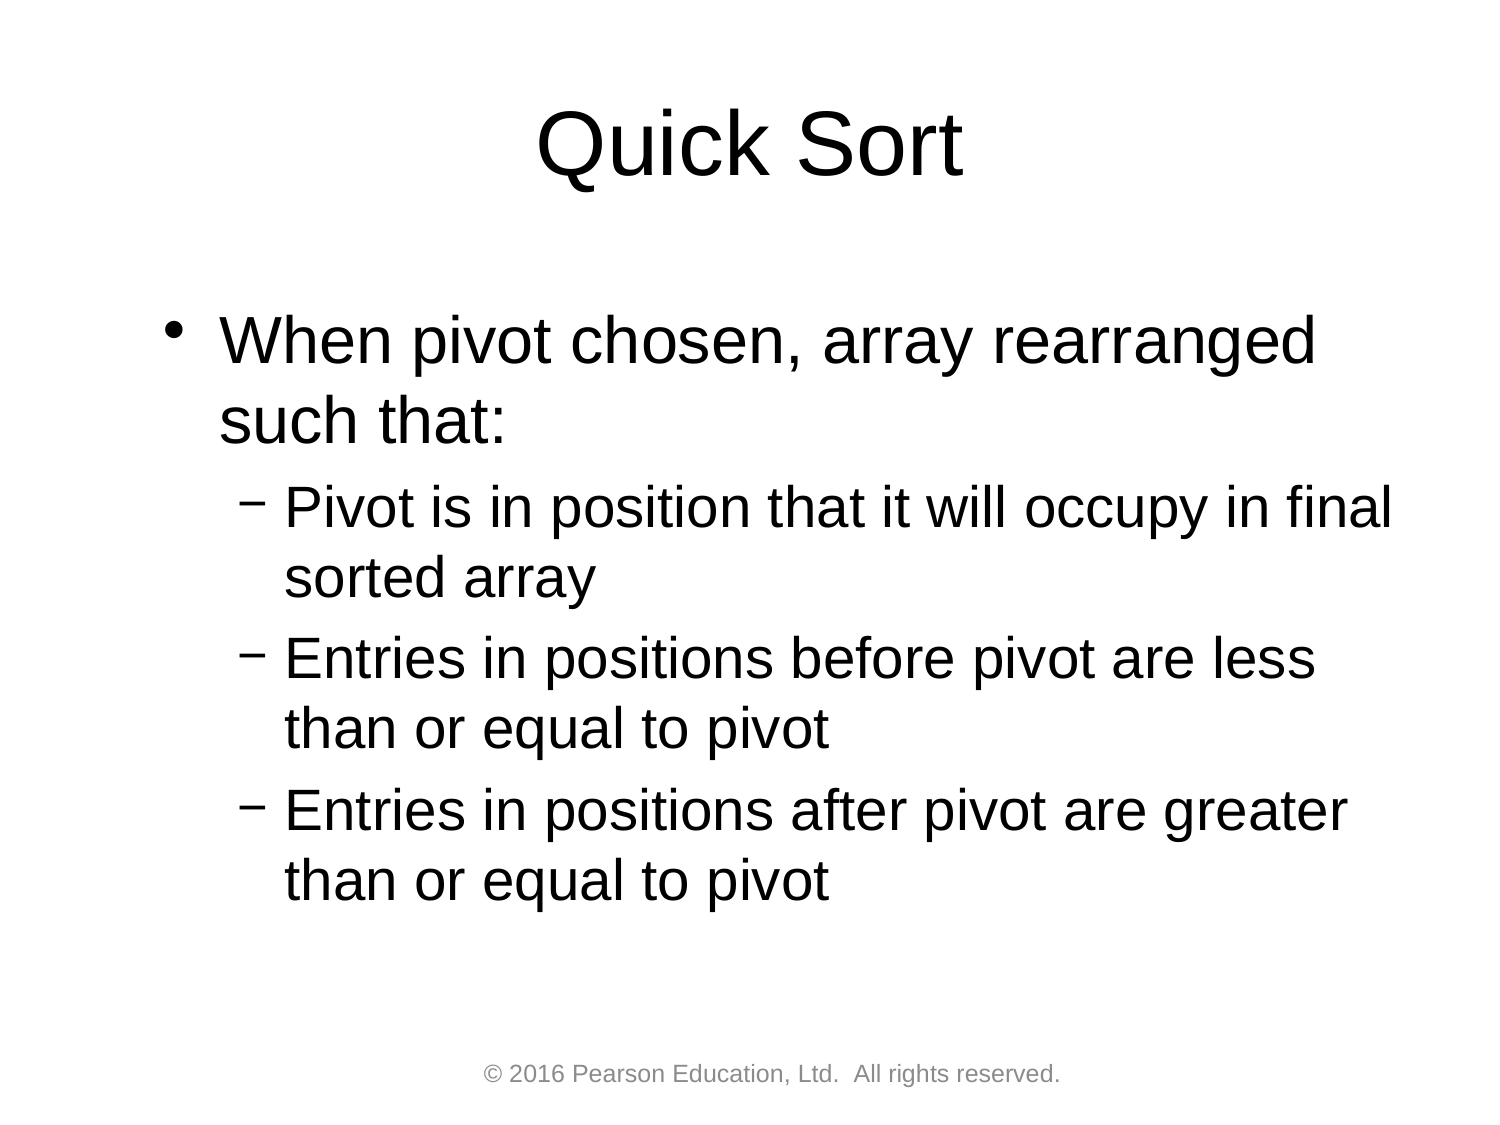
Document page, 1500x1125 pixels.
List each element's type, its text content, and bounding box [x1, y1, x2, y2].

list When pivot chosen, array rearranged such that: Pivot is in position that it will occupy in final sorted array Entries in positions before pivot are less than or equal to pivot Entries in positions after pivot are greater than or equal to pivot [147, 289, 1438, 1007]
title Quick Sort [75, 45, 1425, 233]
footer © 2016 Pearson Education, Ltd. All rights reserved. [112, 1042, 1434, 1103]
